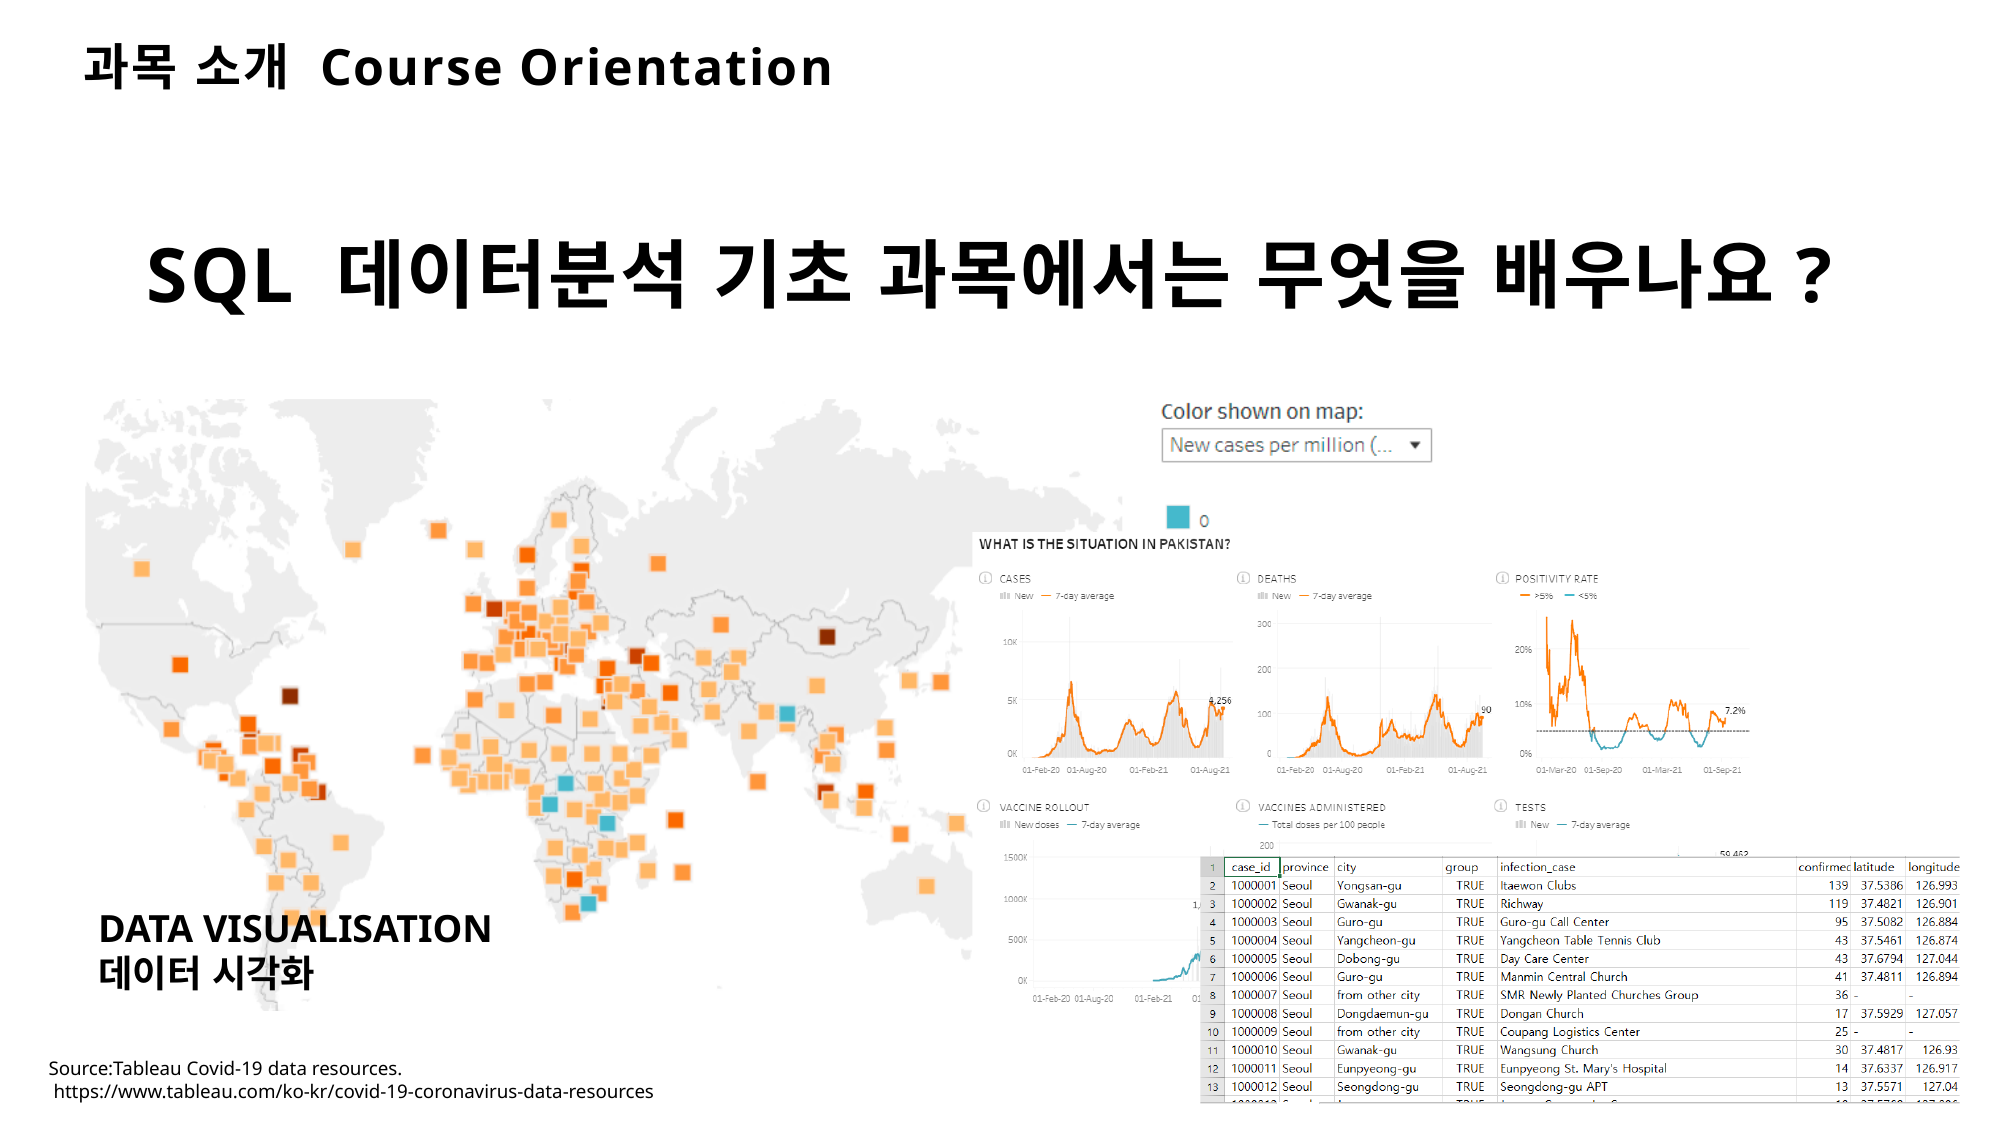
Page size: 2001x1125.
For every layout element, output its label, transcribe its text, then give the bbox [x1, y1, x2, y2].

text_box Source:Tableau Covid-19 data resources. https://www.tableau.com/ko-kr/covid-19-coronavirus-data-resources [33, 1049, 1290, 1110]
text_box SQL 데이터분석 기초 과목에서는 무엇을 배우나요? [131, 169, 1857, 387]
text_box 과목 소개 Course Orientation [37, 23, 1952, 111]
picture [51, 398, 1960, 1104]
